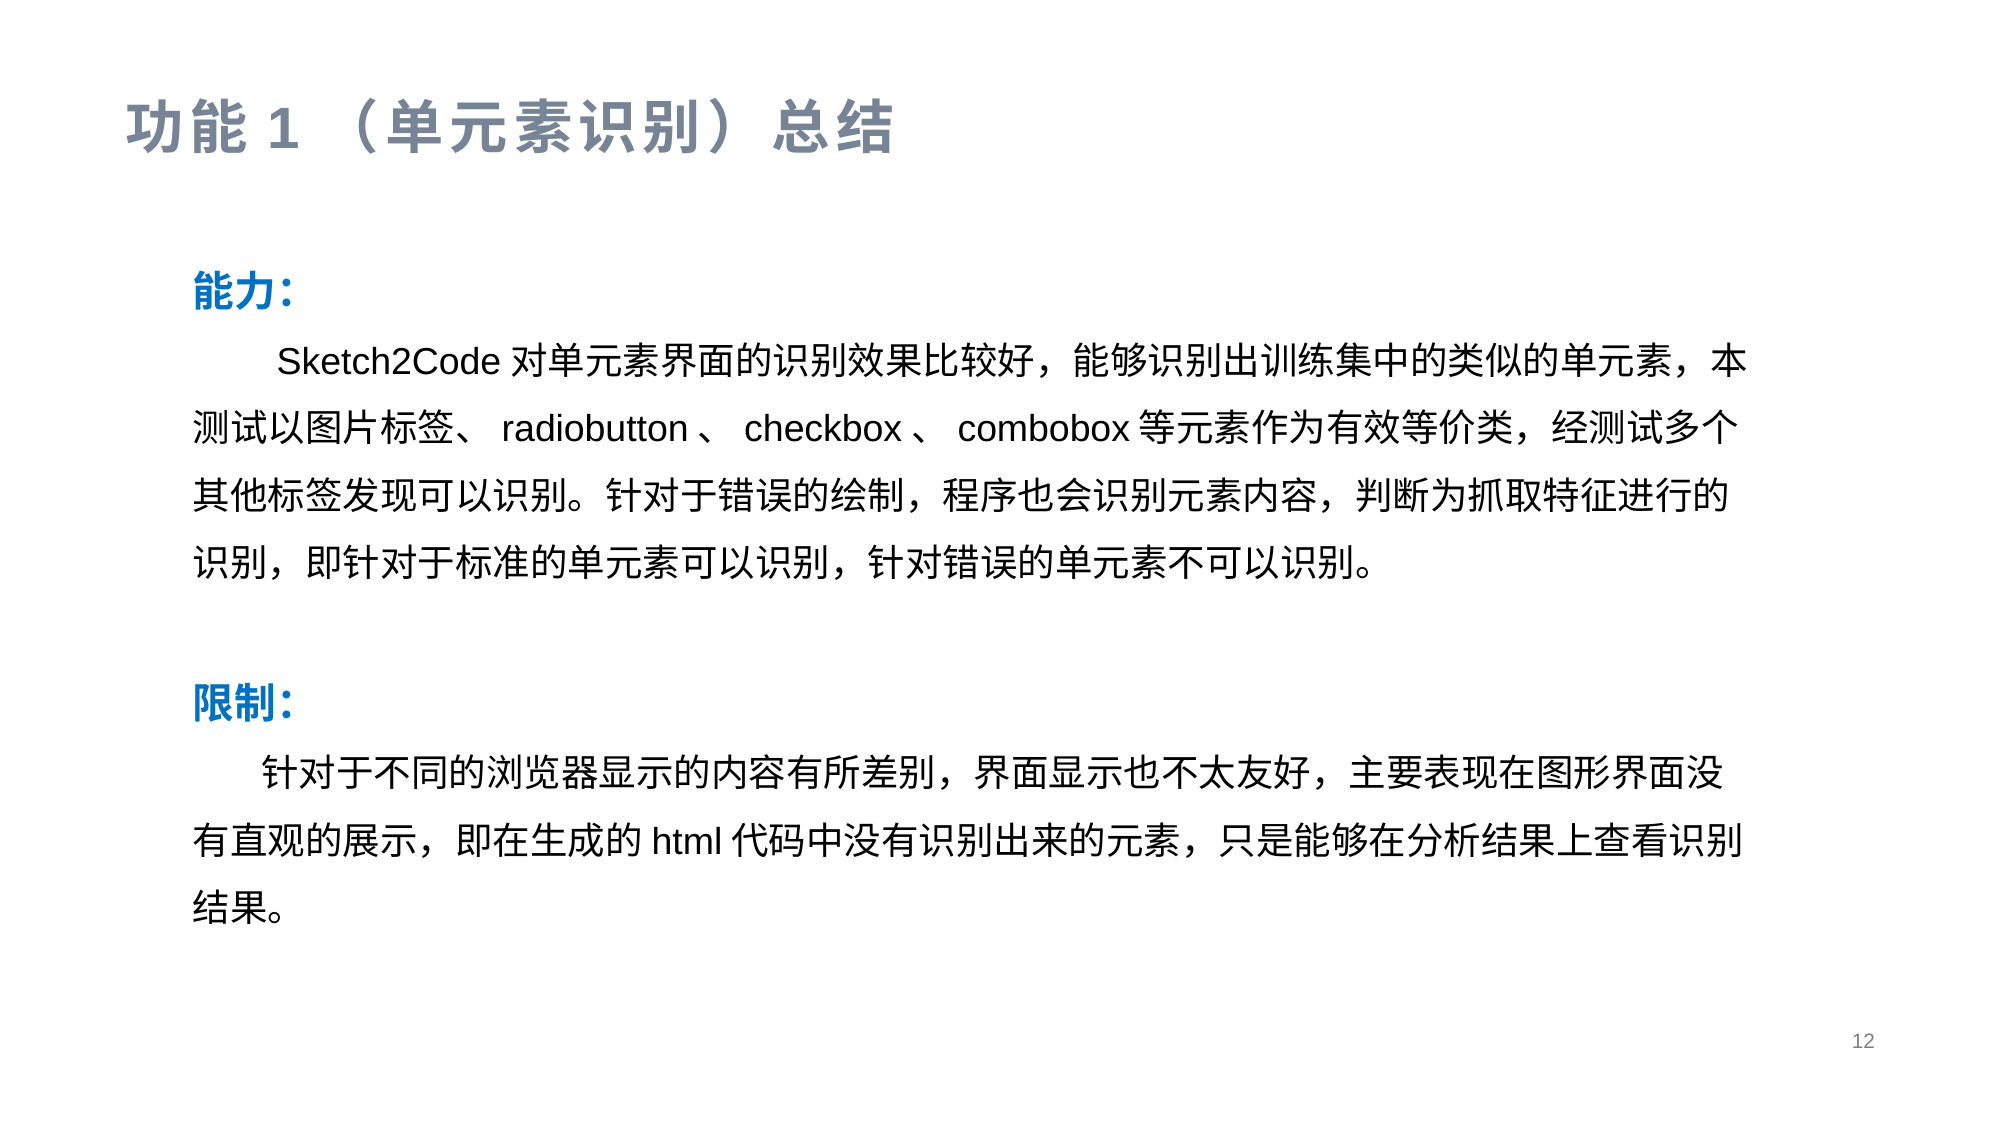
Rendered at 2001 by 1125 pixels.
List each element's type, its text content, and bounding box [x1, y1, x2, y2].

text_box 能力： Sketch2Code对单元素界面的识别效果比较好，能够识别出训练集中的类似的单元素，本测试以图片标签、radiobutton、checkbox、combobox等元素作为有效等价类，经测试多个其他标签发现可以识别。针对于错误的绘制，程序也会识别元素内容，判断为抓取特征进行的识别，即针对于标准的单元素可以识别，针对错误的单元素不可以识别。 限制： 针对于不同的浏览器显示的内容有所差别，界面显示也不太友好，主要表现在图形界面没有直观的展示，即在生成的html代码中没有识别出来的元素，只是能够在分析结果上查看识别结果。 [177, 256, 1768, 937]
slide_number 12 [1412, 1023, 1890, 1058]
title 功能1（单元素识别）总结 [109, 0, 1890, 169]
